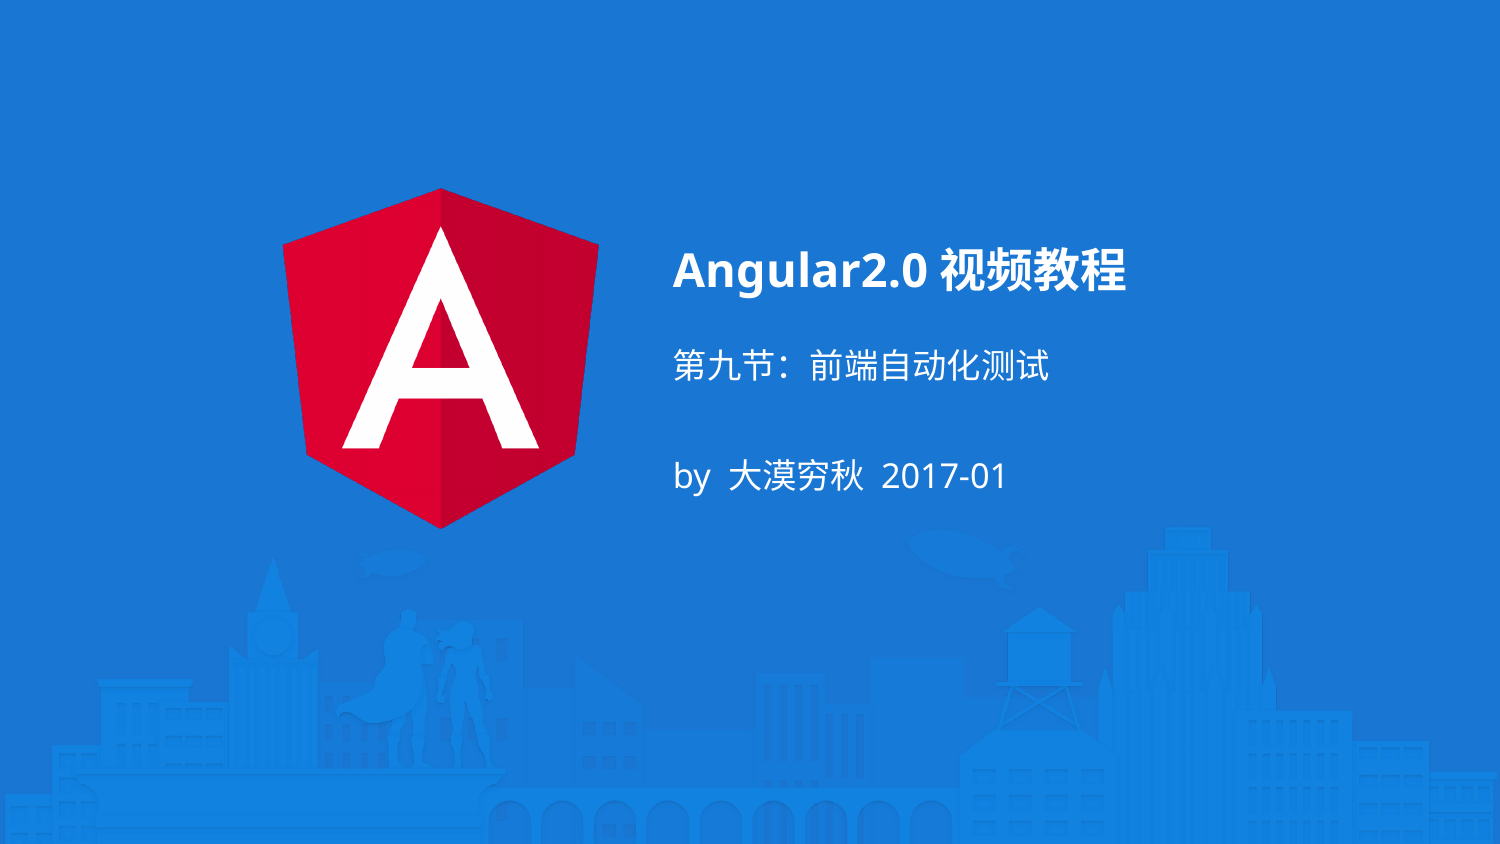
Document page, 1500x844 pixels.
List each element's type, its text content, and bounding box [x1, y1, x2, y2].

title Angular2.0视频教程 [657, 128, 1461, 312]
picture [0, 176, 1500, 844]
subtitle 第九节：前端自动化测试 [657, 329, 1461, 404]
text_box by 大漠穷秋 2017-01 [657, 418, 1461, 492]
